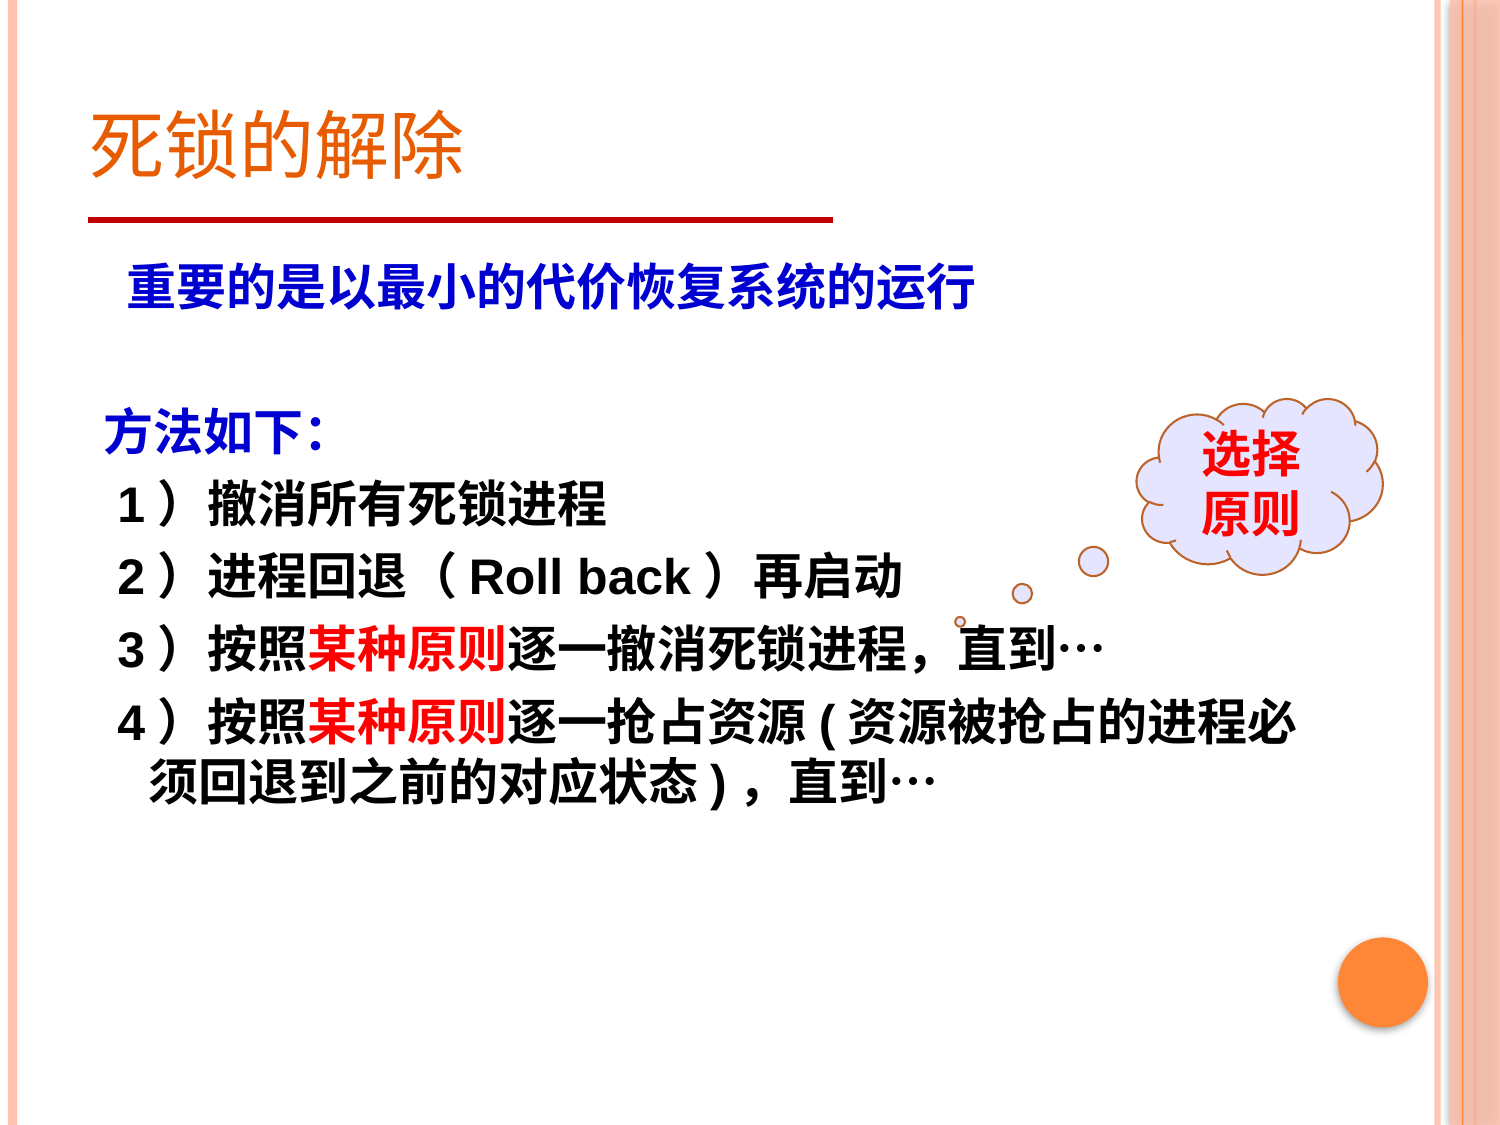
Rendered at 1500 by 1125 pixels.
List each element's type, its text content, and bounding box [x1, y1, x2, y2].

text_box 选择原则 [953, 614, 967, 629]
list 重要的是以最小的代价恢复系统的运行 方法如下： 1）撤消所有死锁进程 2）进程回退（Roll back）再启动 3）按照某种原则逐一撤消死锁进程，直到… 4）按照某种原则逐一抢占资源(资源被抢占的进程必须回退到之前的对应状态)，直到… [88, 247, 1319, 1035]
text_box 选择原则 [1010, 581, 1035, 606]
text_box 选择原则 [1134, 396, 1385, 577]
title 死锁的解除 [75, 45, 1300, 197]
text_box 选择原则 [1076, 544, 1111, 579]
